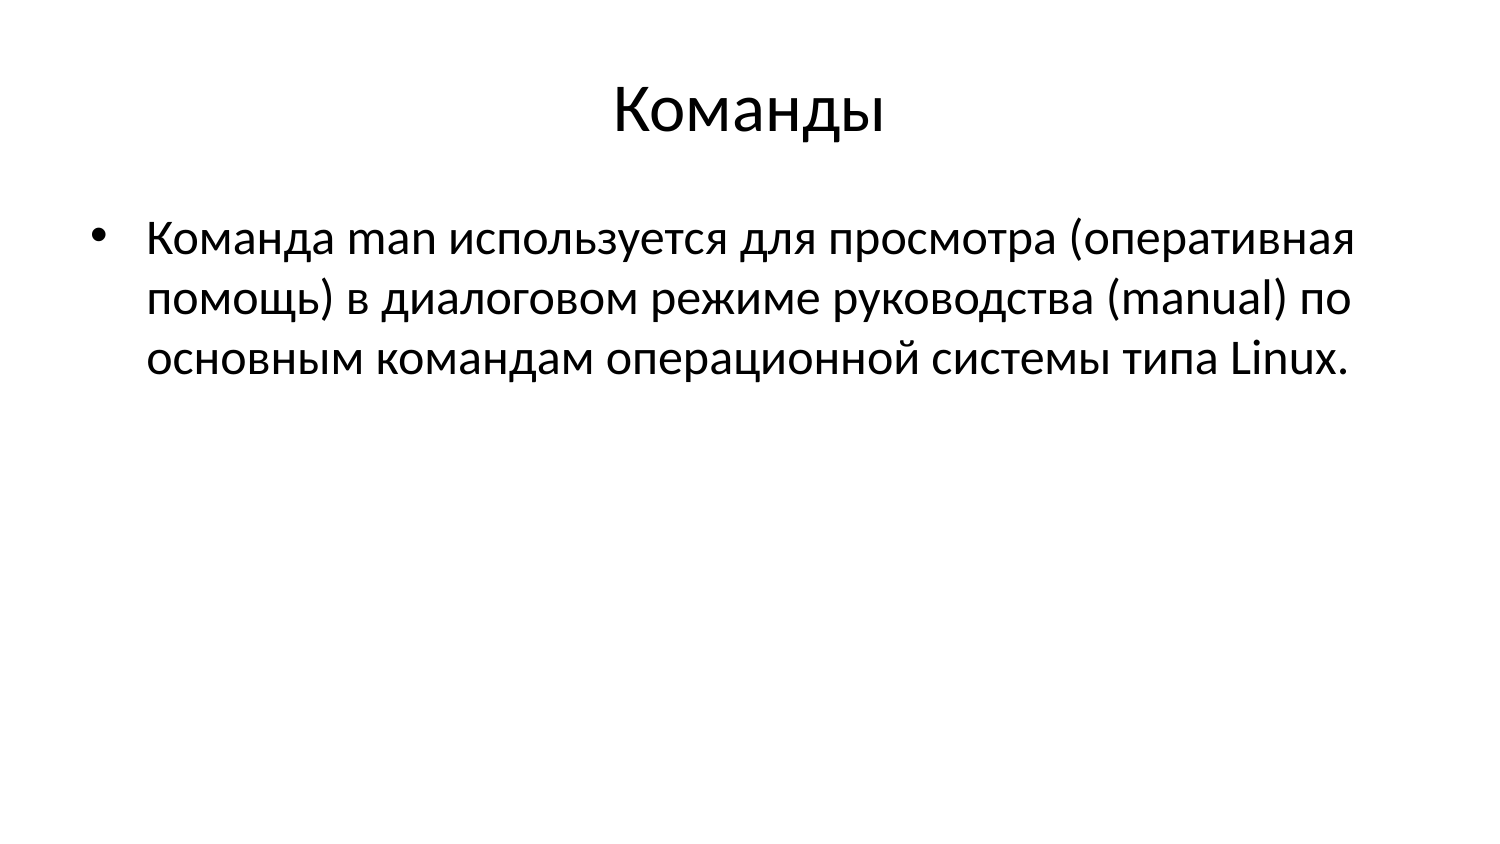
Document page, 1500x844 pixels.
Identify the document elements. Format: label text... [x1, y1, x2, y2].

list Команда man используется для просмотра (оперативная помощь) в диалоговом режиме руководства (manual) по основным командам операционной системы типа Linux. [75, 196, 1425, 754]
title Команды [75, 33, 1425, 175]
